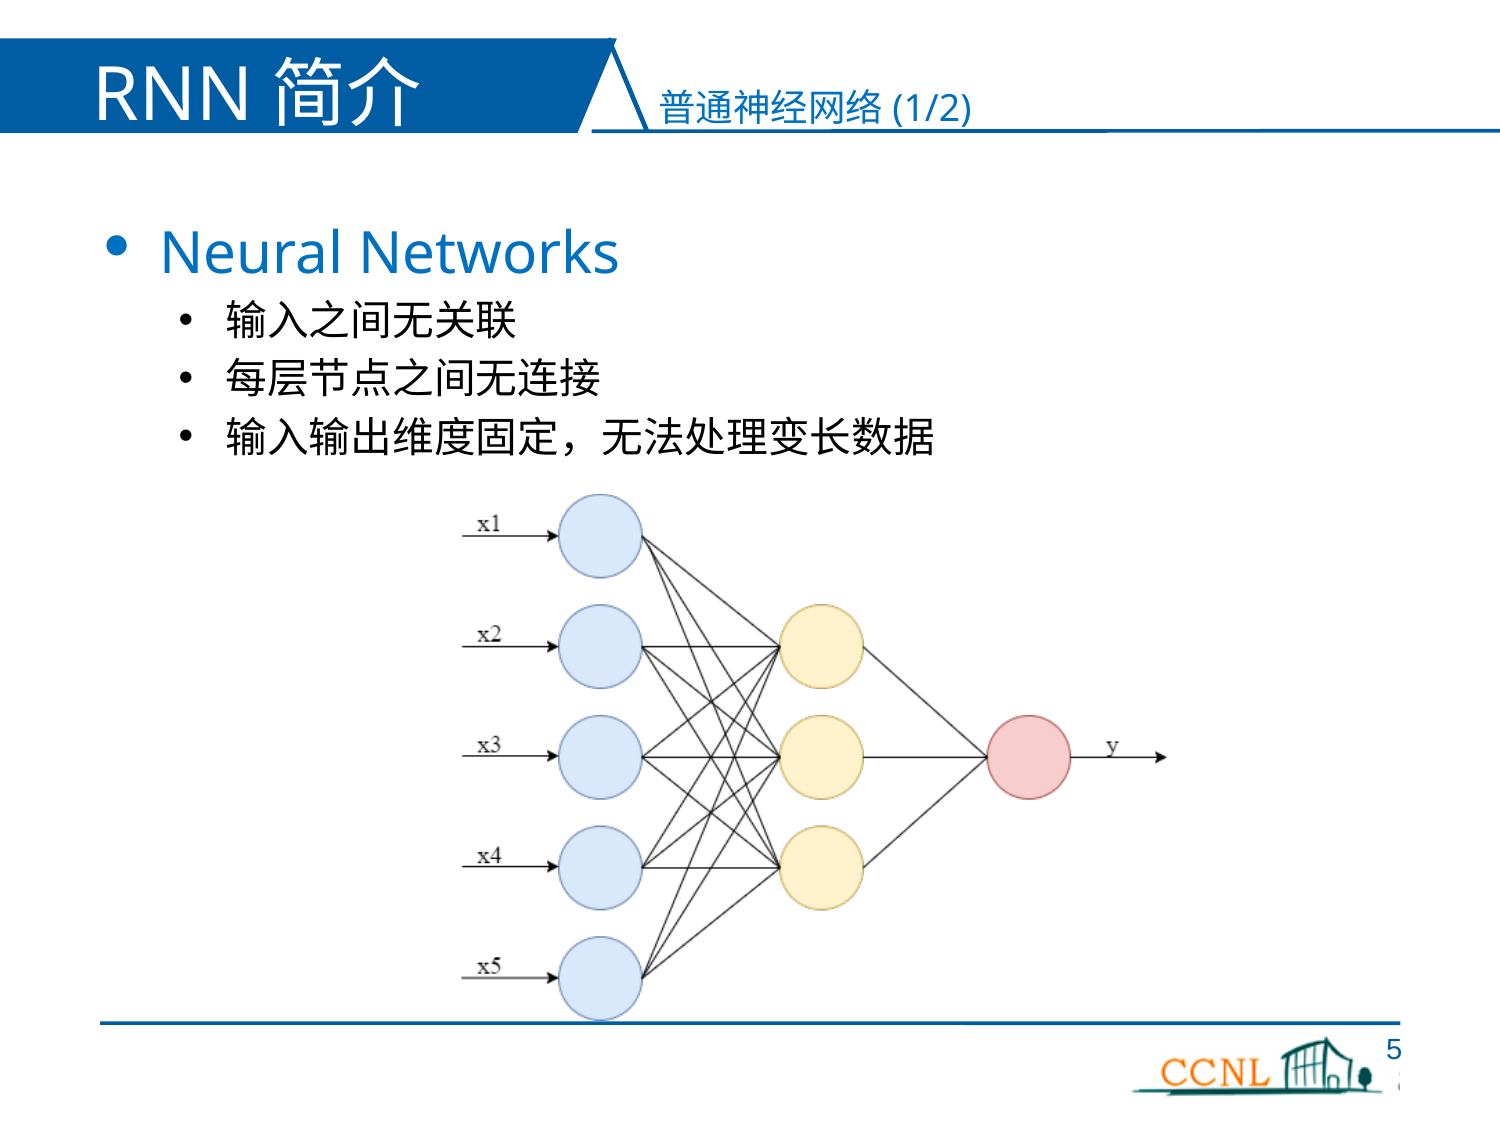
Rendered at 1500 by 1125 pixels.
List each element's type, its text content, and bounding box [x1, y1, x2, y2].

picture [1114, 1035, 1400, 1104]
text_box 普通神经网络(1/2) [643, 76, 987, 137]
slide_number 5 [1305, 1023, 1418, 1102]
picture [452, 494, 1179, 1021]
title RNN简介 [0, 42, 514, 138]
list Neural Networks 输入之间无关联 每层节点之间无连接 输入输出维度固定，无法处理变长数据 [88, 207, 963, 469]
